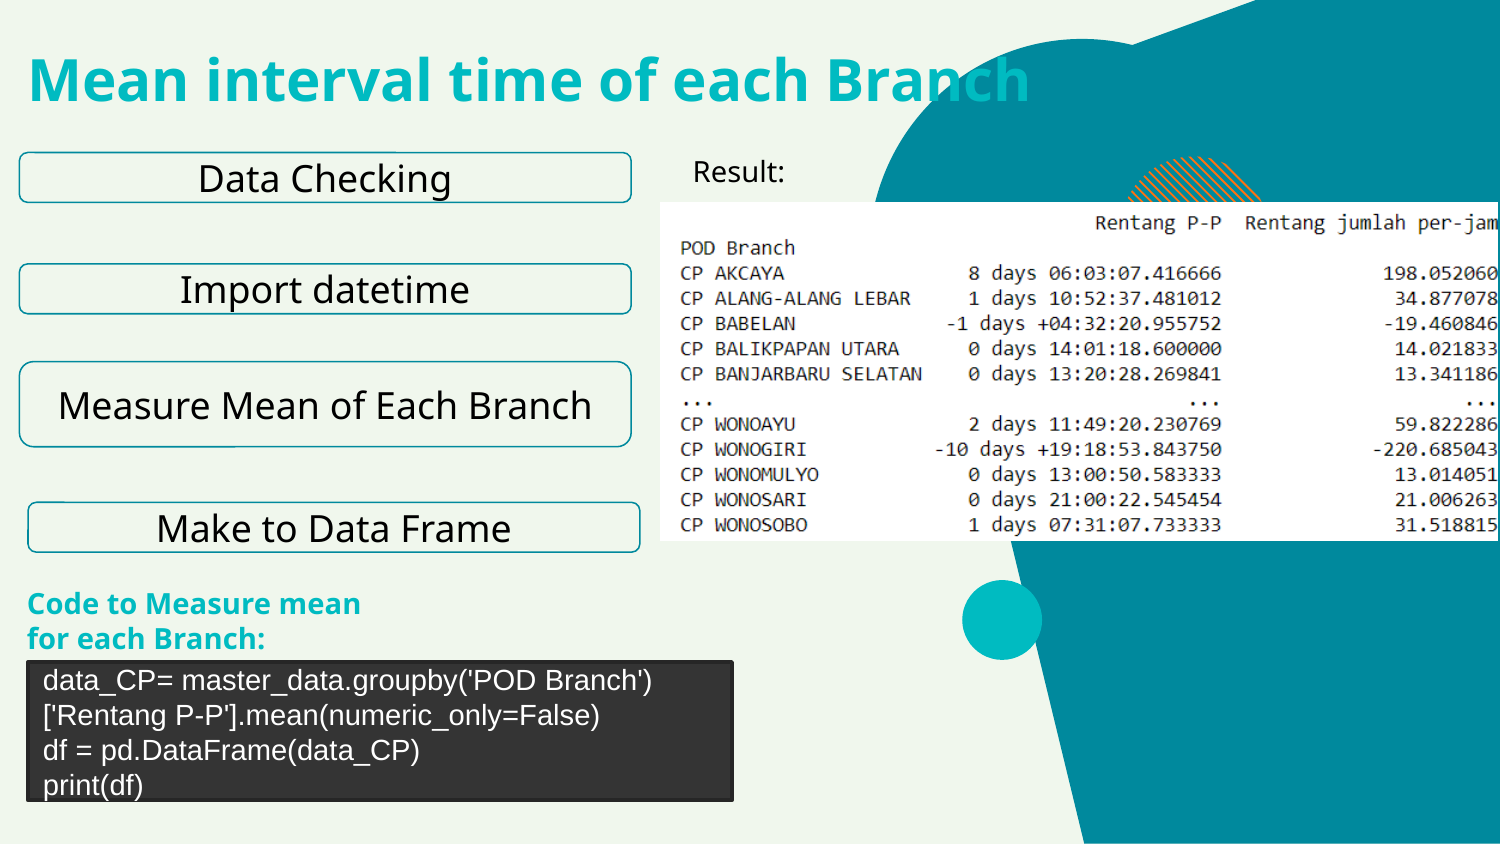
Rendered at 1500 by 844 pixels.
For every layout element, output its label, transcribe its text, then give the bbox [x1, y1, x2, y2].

text_box [962, 580, 1043, 660]
text_box Make to Data Frame [27, 502, 640, 553]
text_box Import datetime [19, 263, 632, 314]
text_box data_CP= master_data.groupby('POD Branch')['Rentang P-P'].mean(numeric_only=False) df = pd.DataFrame(data_CP) print(df) [26, 660, 734, 802]
text_box [875, 53, 1289, 200]
text_box Result: [678, 145, 801, 196]
picture [660, 202, 1498, 541]
text_box Data Checking [19, 152, 632, 203]
text_box Code to Measure mean for each Branch: [11, 570, 425, 620]
text_box Measure Mean of Each Branch [19, 361, 632, 447]
title Mean interval time of each Branch [11, 9, 1160, 148]
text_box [1120, 156, 1268, 200]
